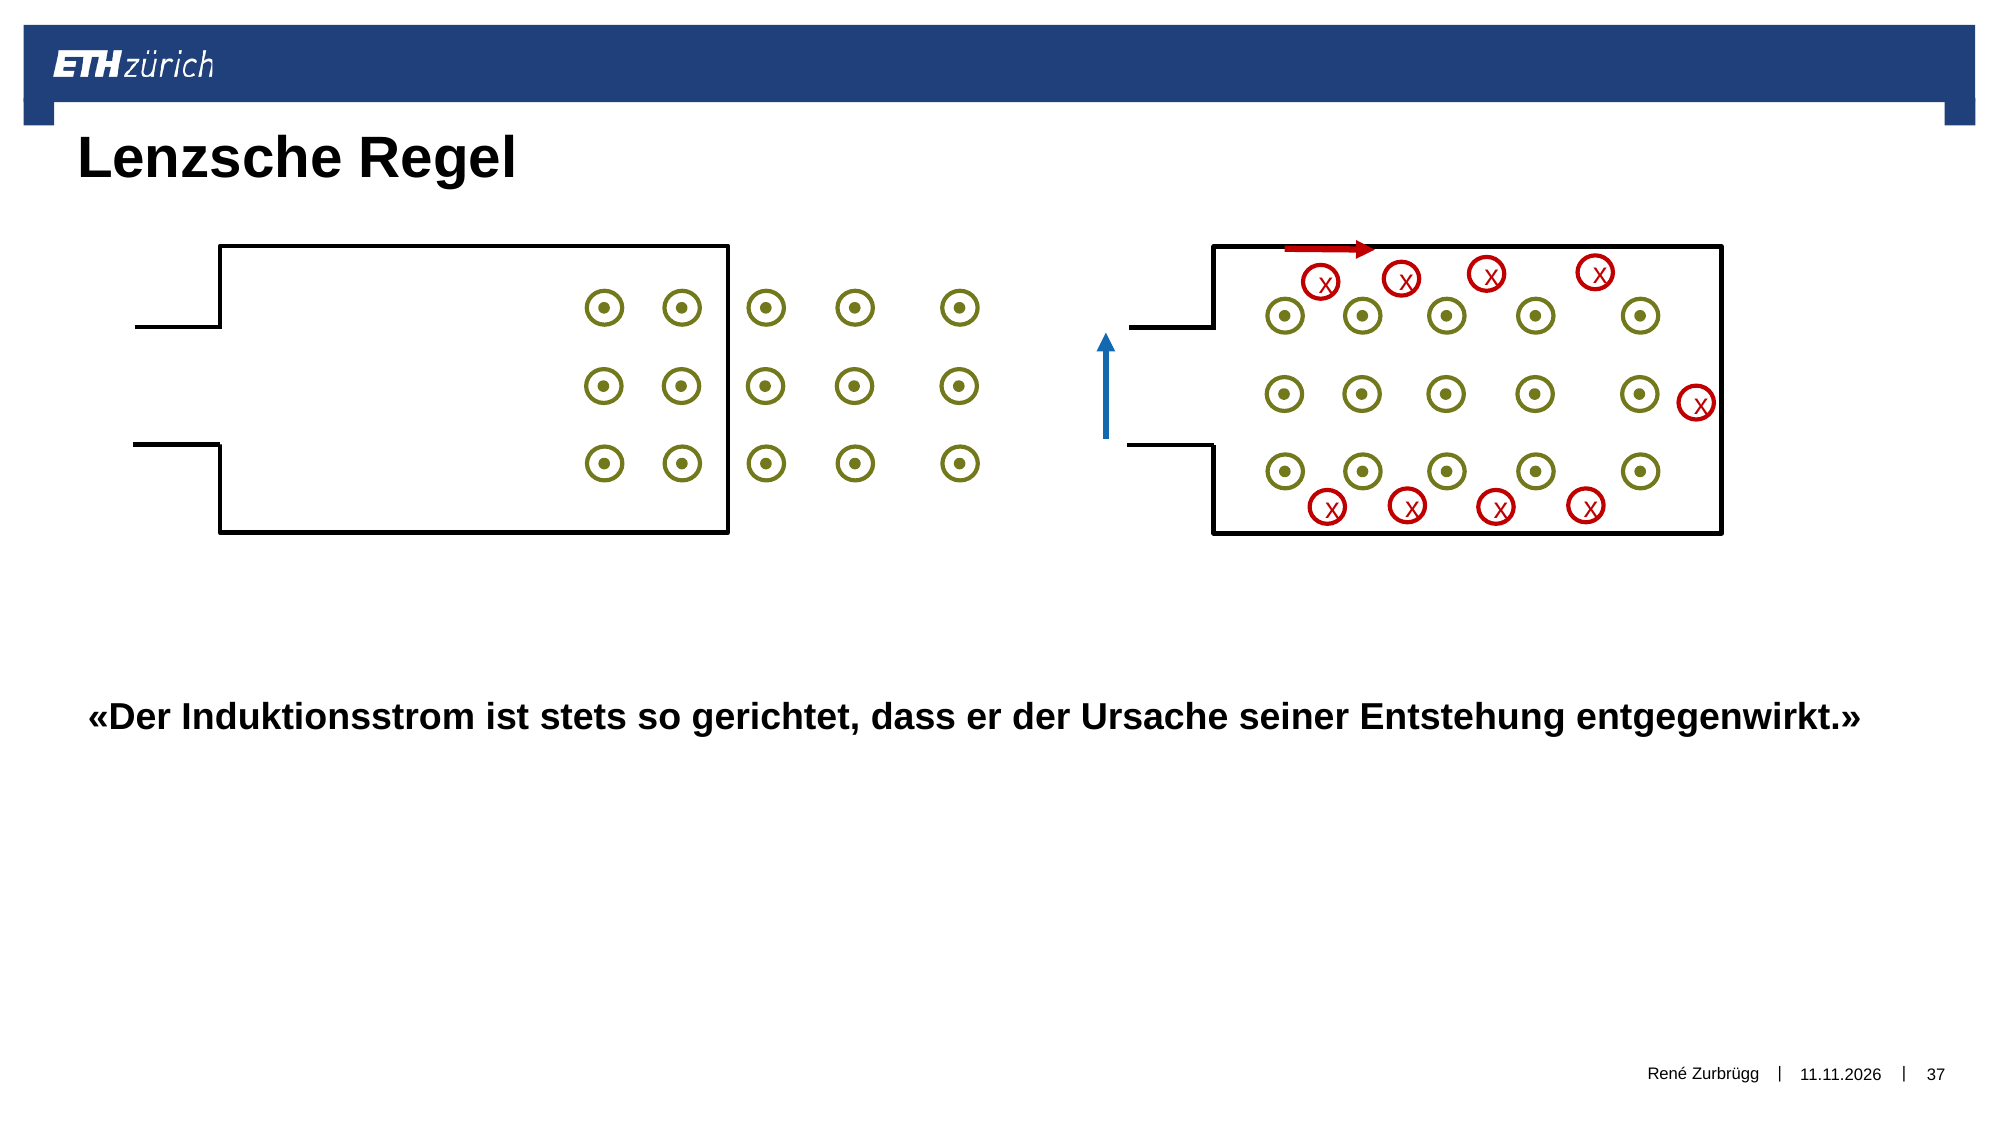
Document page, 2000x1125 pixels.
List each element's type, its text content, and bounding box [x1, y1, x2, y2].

text_box x [1381, 259, 1422, 297]
text_box x [1300, 262, 1341, 297]
text_box x [1676, 383, 1717, 422]
text_box x [1476, 497, 1516, 526]
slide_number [1790, 1034, 1892, 1112]
text_box x [1566, 497, 1606, 525]
text_box [1141, 325, 1261, 447]
text_box x [1307, 497, 1348, 526]
text_box [147, 325, 305, 446]
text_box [585, 290, 979, 481]
text_box [1212, 244, 1724, 535]
text_box «Der Induktionsstrom ist stets so gerichtet, dass er der Ursache seiner Entstehung entgegenwirkt.» [73, 684, 1939, 745]
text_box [1266, 298, 1659, 489]
slide_number 37 [1906, 1034, 1966, 1112]
text_box x [1466, 254, 1507, 293]
text_box x [1387, 497, 1428, 525]
text_box x [1575, 253, 1616, 292]
footer René Zurbrügg [999, 1034, 1760, 1111]
text_box [218, 244, 730, 535]
title Lenzsche Regel [53, 101, 1947, 269]
